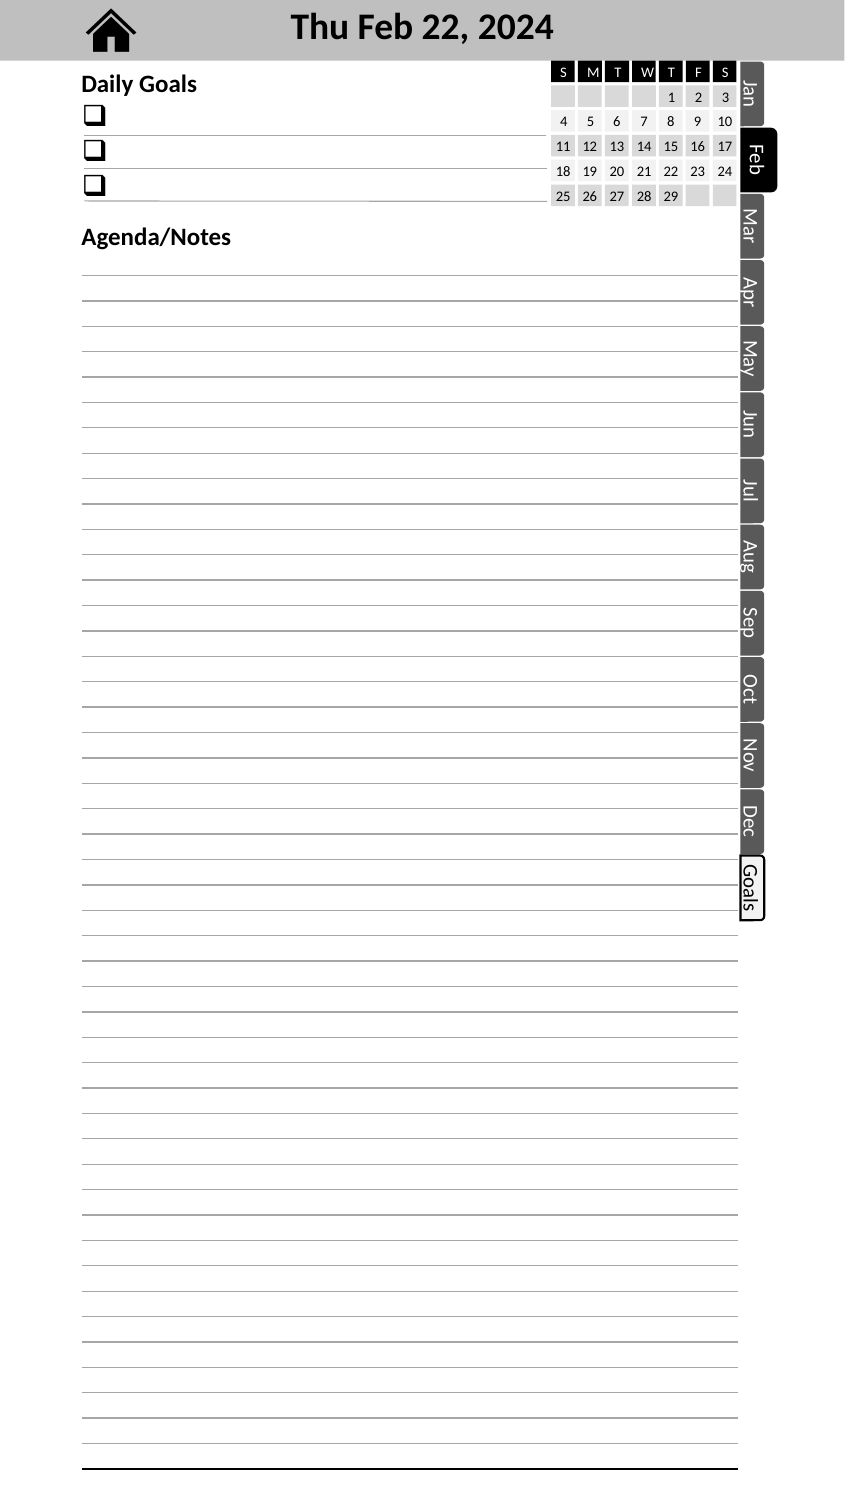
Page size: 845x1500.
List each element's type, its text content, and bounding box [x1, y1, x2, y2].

picture [82, 1, 140, 59]
list Thu Feb 22, 2024 [190, 0, 655, 61]
